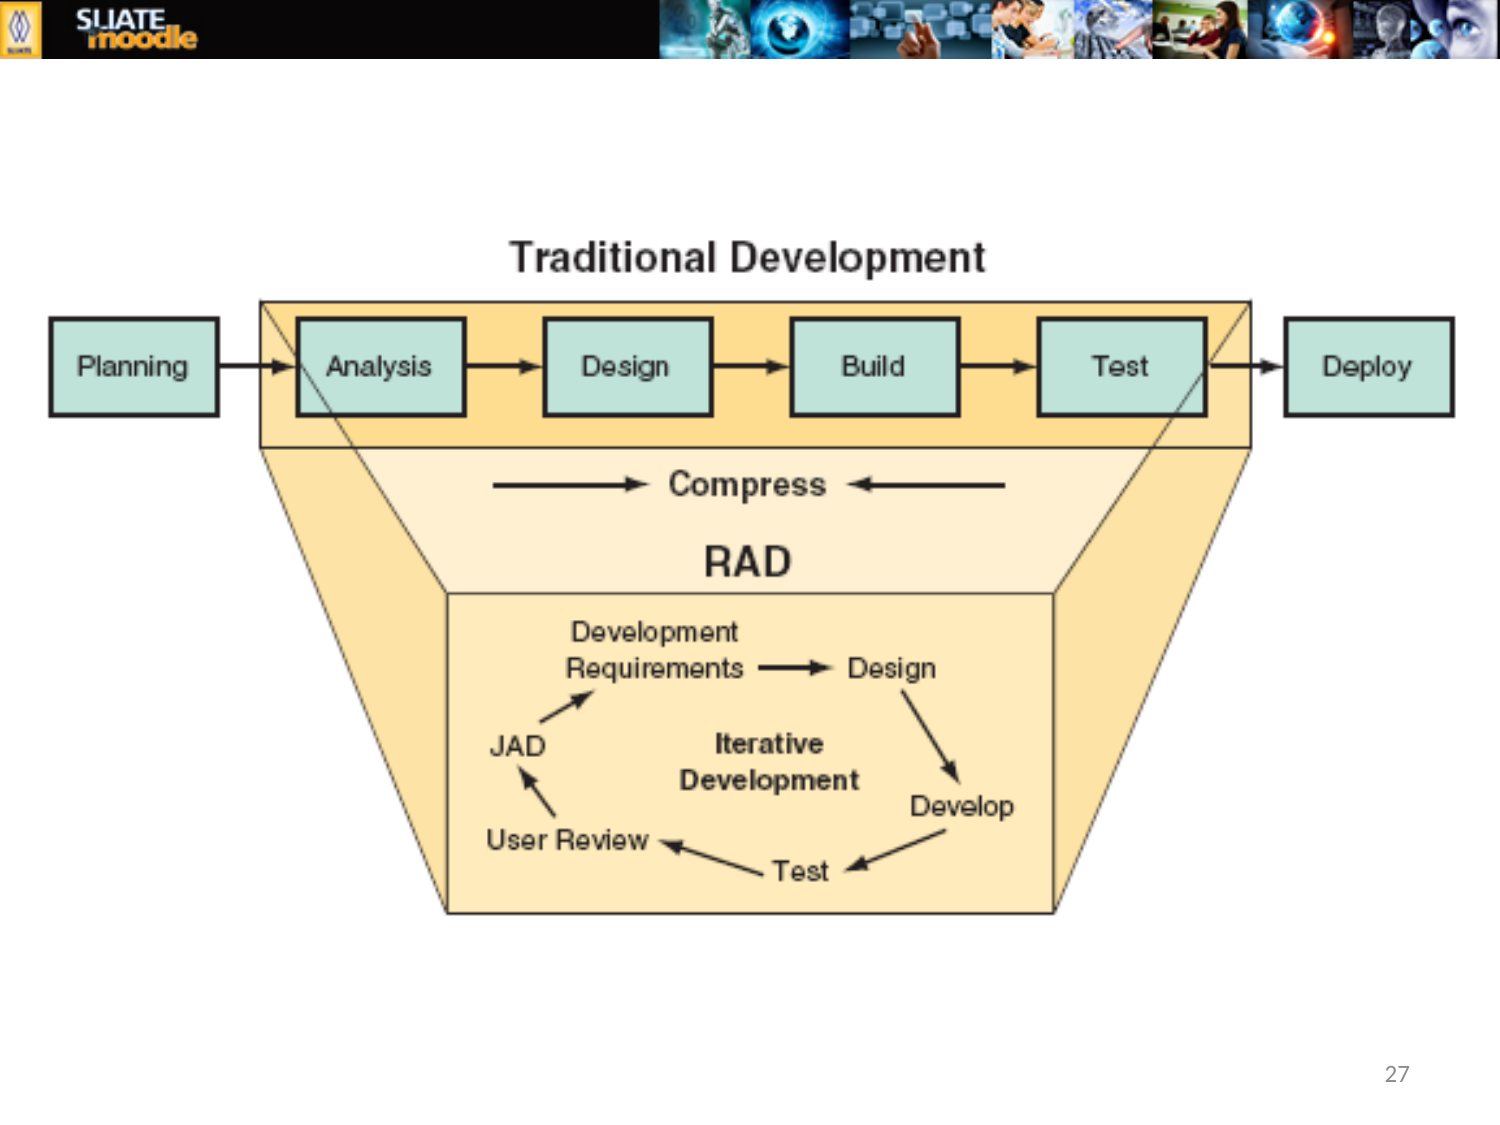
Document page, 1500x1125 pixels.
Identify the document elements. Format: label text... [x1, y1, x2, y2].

slide_number 27 [1074, 1047, 1425, 1103]
picture [5, 187, 1500, 1038]
picture [0, 0, 1500, 59]
